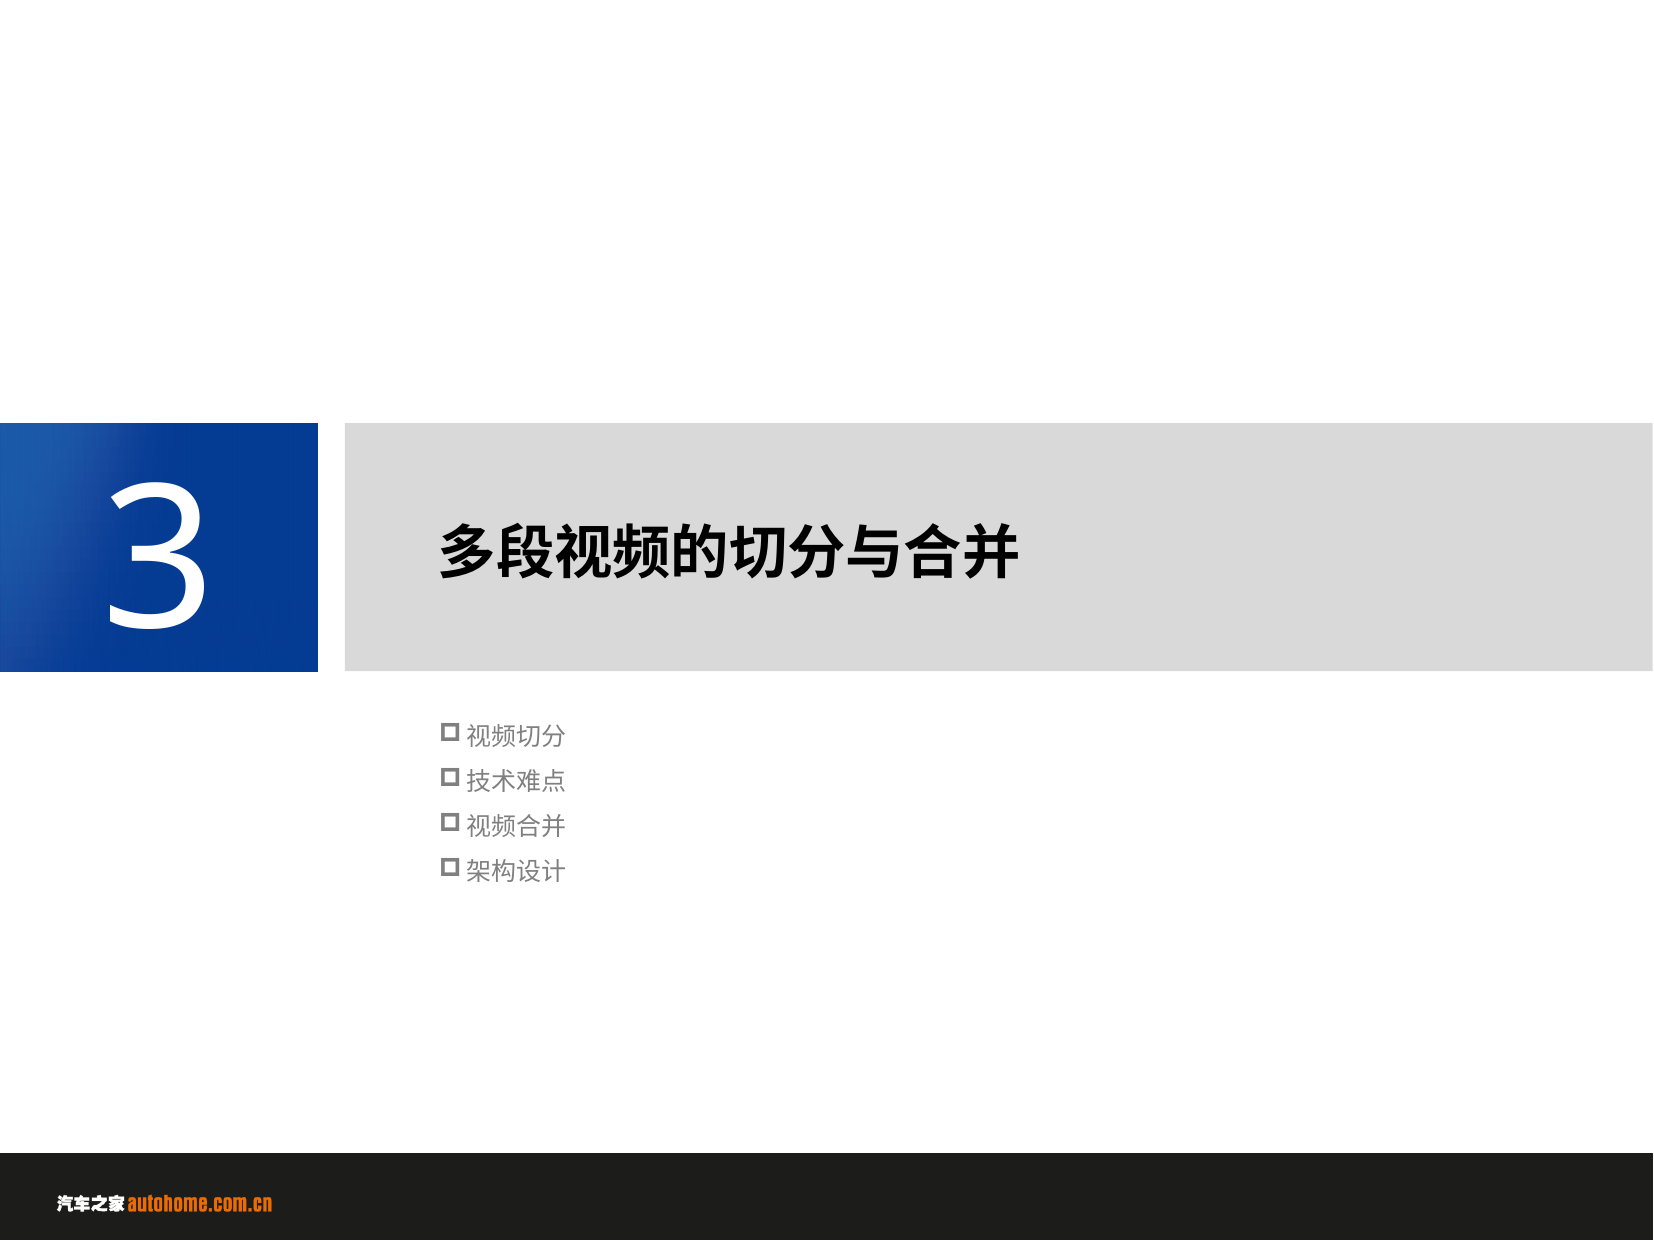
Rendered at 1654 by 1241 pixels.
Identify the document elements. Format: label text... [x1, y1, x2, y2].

text_box 视频切分 技术难点 视频合并 架构设计 [383, 698, 1422, 1102]
text_box 3 [0, 423, 318, 672]
picture [0, 1153, 1653, 1240]
text_box 多段视频的切分与合并 [423, 485, 1599, 615]
